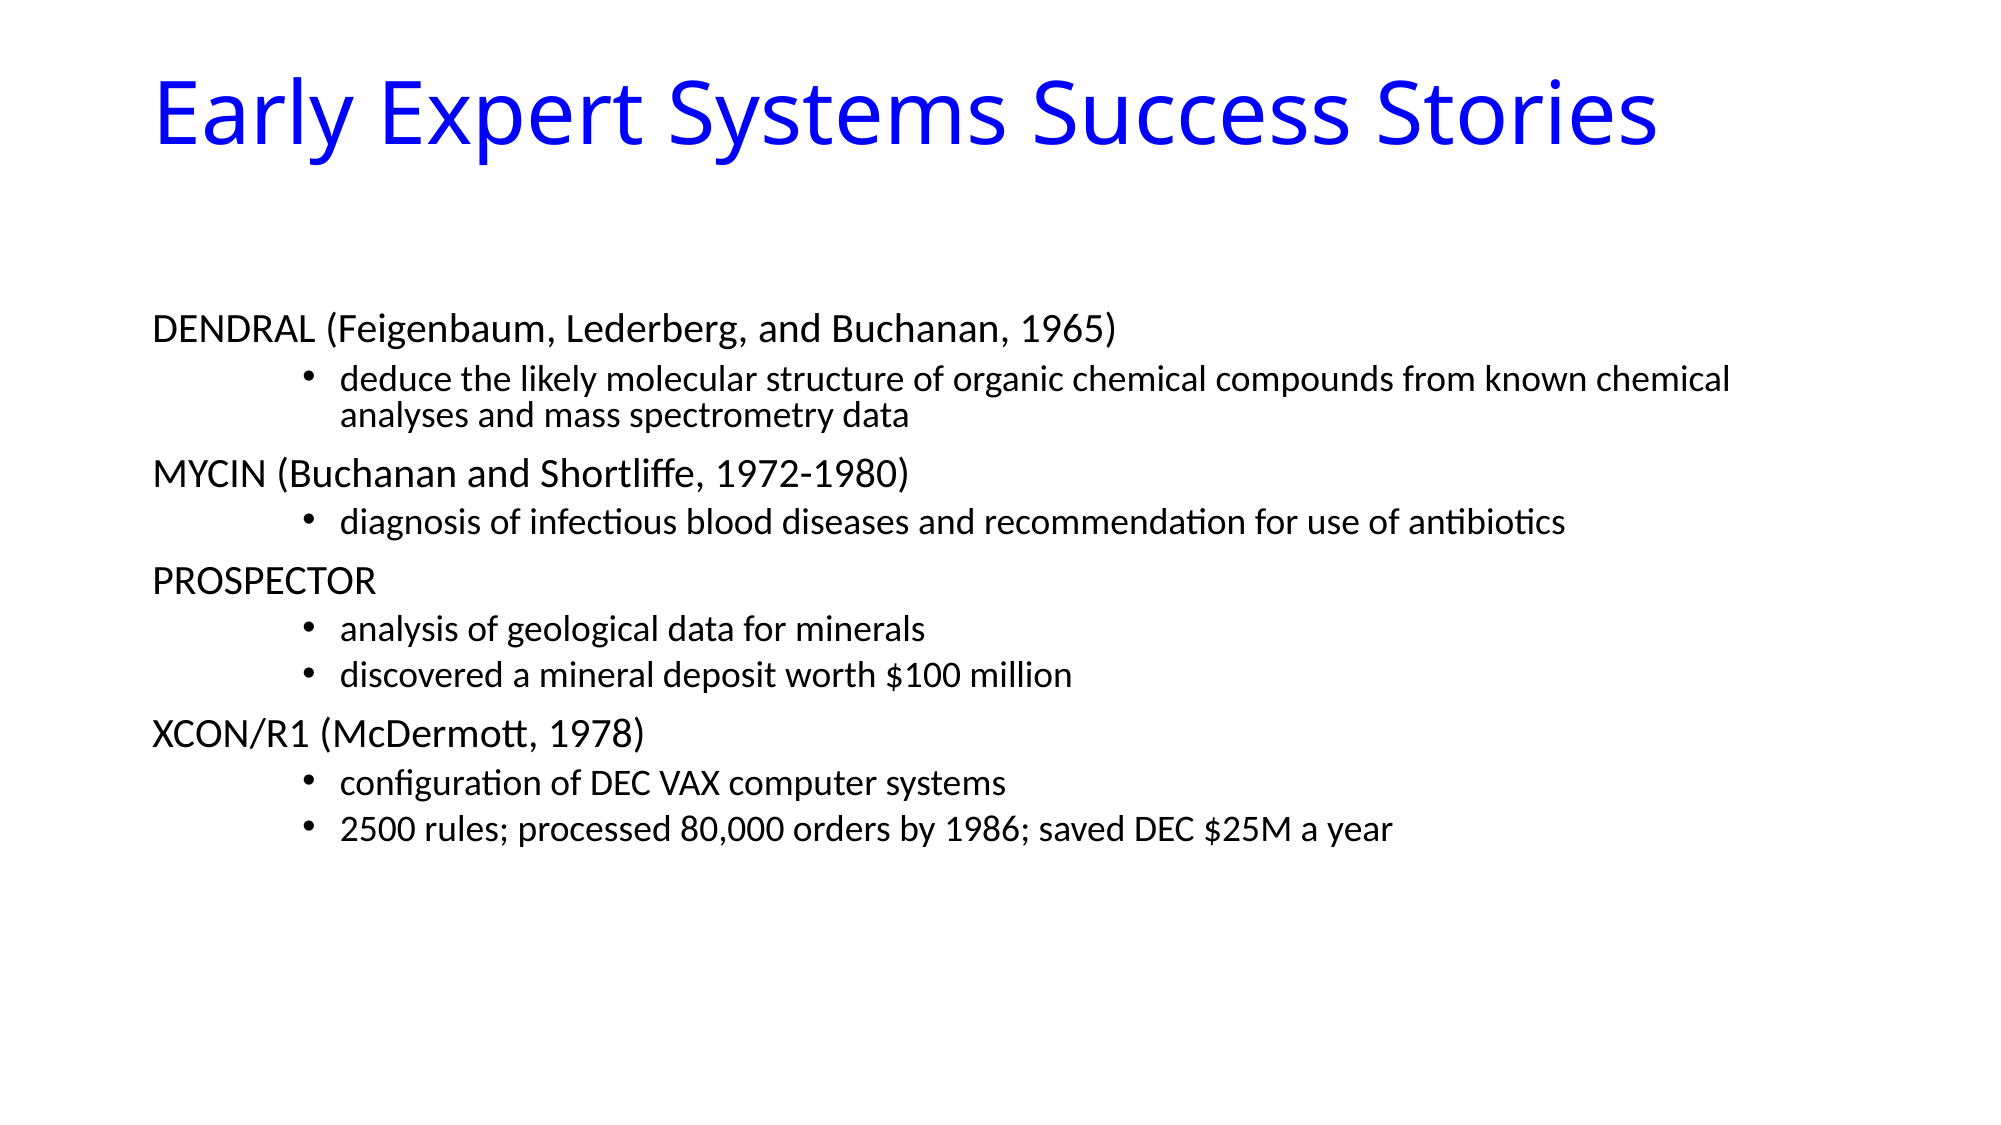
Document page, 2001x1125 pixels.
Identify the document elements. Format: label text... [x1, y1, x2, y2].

list DENDRAL (Feigenbaum, Lederberg, and Buchanan, 1965) deduce the likely molecular structure of organic chemical compounds from known chemical analyses and mass spectrometry data MYCIN (Buchanan and Shortliffe, 1972-1980) diagnosis of infectious blood diseases and recommendation for use of antibiotics PROSPECTOR analysis of geological data for minerals discovered a mineral deposit worth $100 million XCON/R1 (McDermott, 1978) configuration of DEC VAX computer systems 2500 rules; processed 80,000 orders by 1986; saved DEC $25M a year [137, 299, 1863, 1014]
title Early Expert Systems Success Stories [137, 59, 1863, 278]
